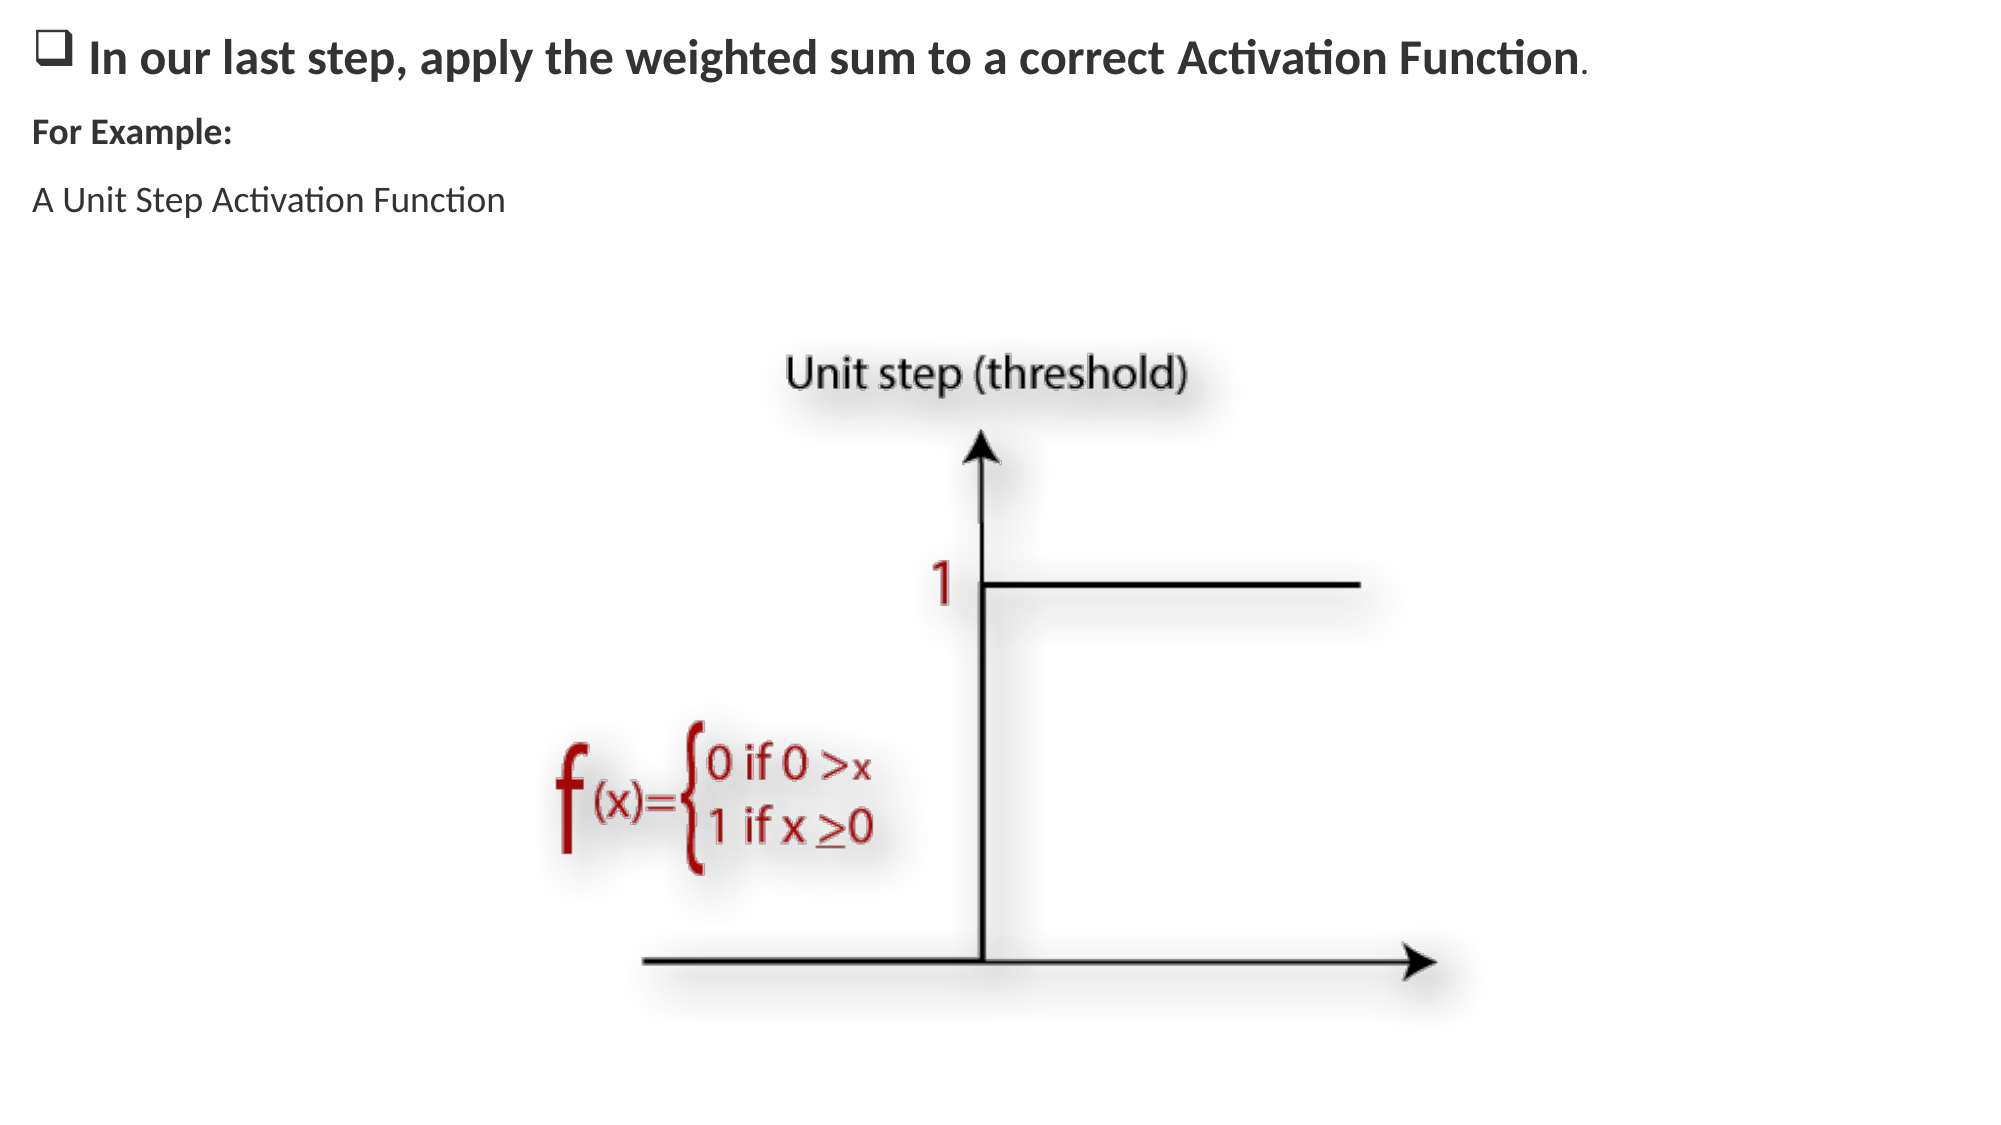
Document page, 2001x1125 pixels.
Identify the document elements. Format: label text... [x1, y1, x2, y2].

picture [541, 342, 1459, 995]
text_box In our last step, apply the weighted sum to a correct Activation Function. For Example: A Unit Step Activation Function [17, 17, 1977, 273]
